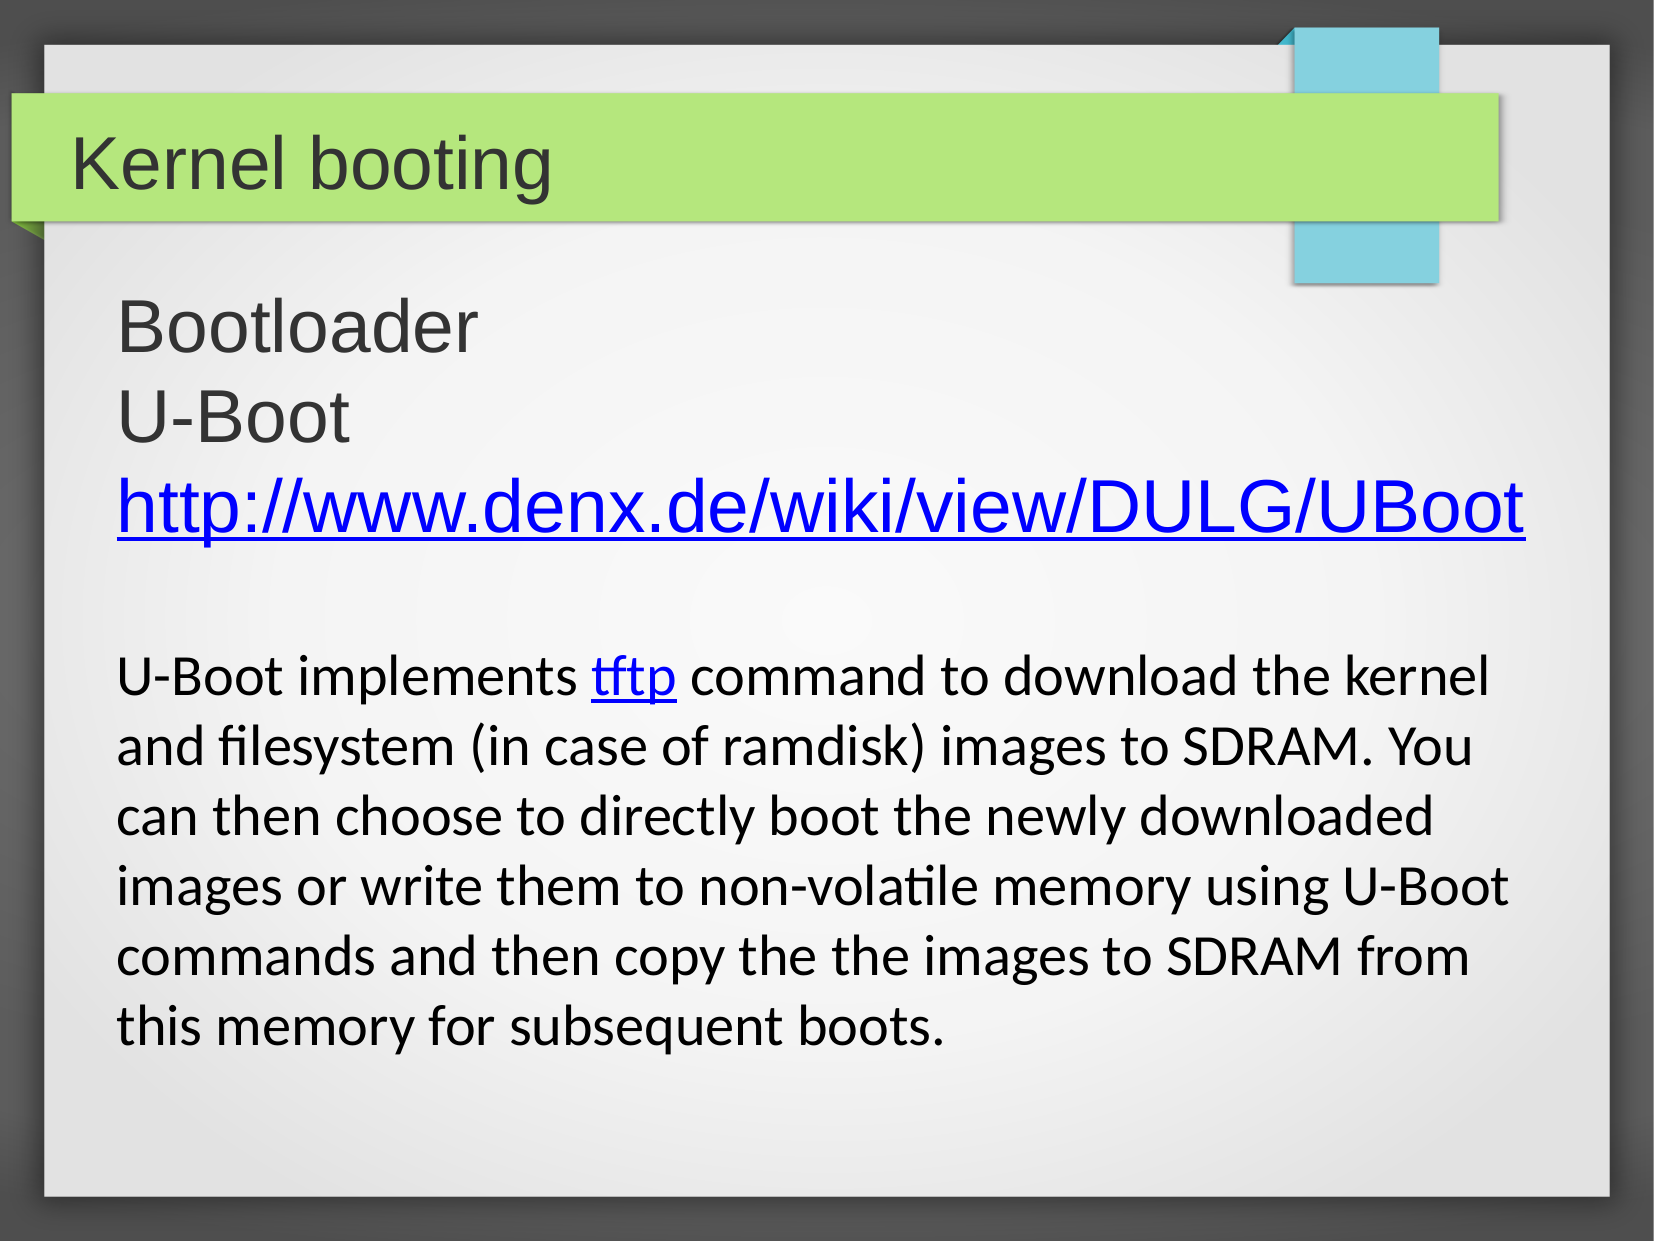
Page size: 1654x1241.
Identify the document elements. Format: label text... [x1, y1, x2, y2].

title Kernel booting [70, 106, 1229, 213]
picture [0, 0, 1654, 1241]
text_box Bootloader U-Boot http://www.denx.de/wiki/view/DULG/UBoot U-Boot implements tftp command to download the kernel and filesystem (in case of ramdisk) images to SDRAM. You can then choose to directly boot the newly downloaded images or write them to non-volatile memory using U-Boot commands and then copy the the images to SDRAM from this memory for subsequent boots. [101, 270, 1552, 1170]
